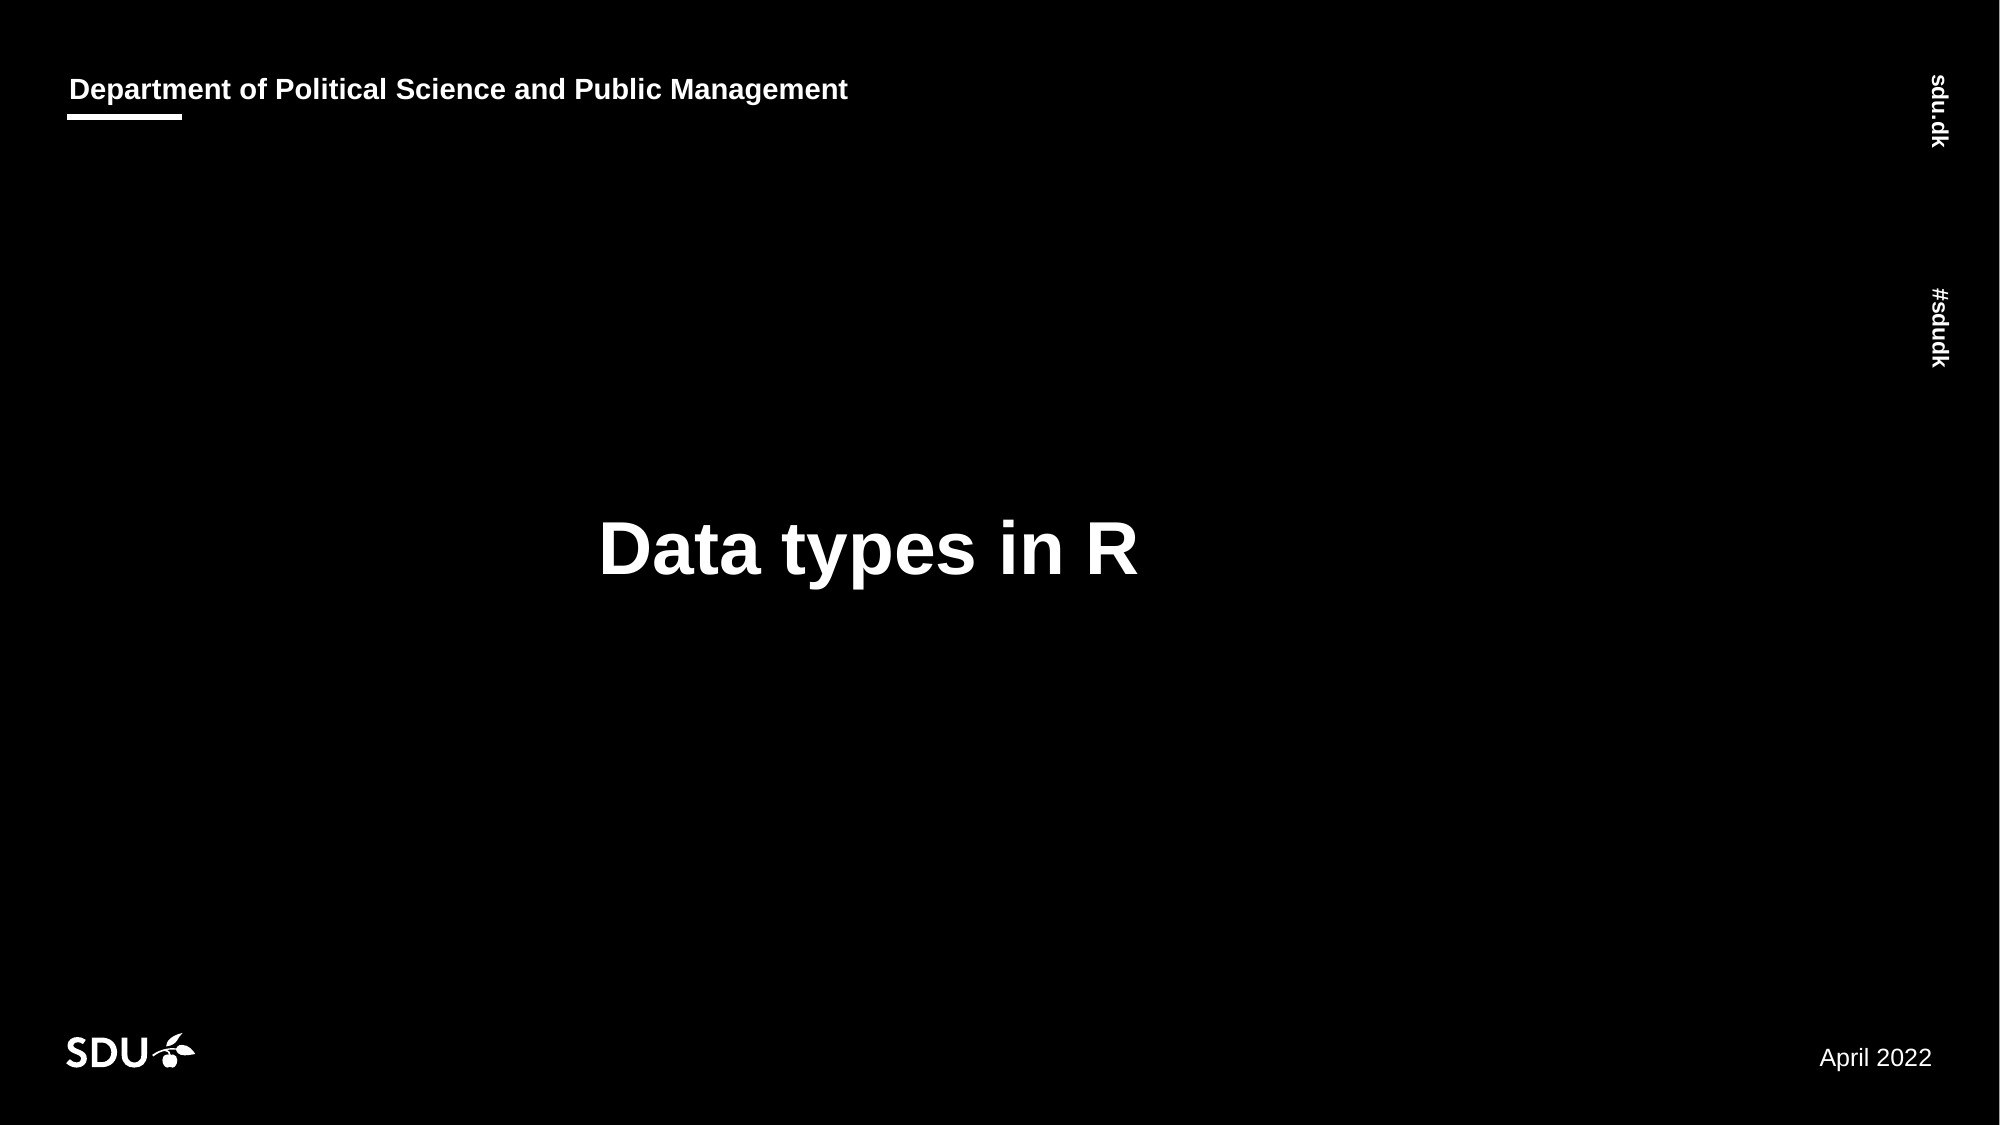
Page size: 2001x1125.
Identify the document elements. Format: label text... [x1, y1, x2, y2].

title Data types in R [598, 509, 1552, 683]
